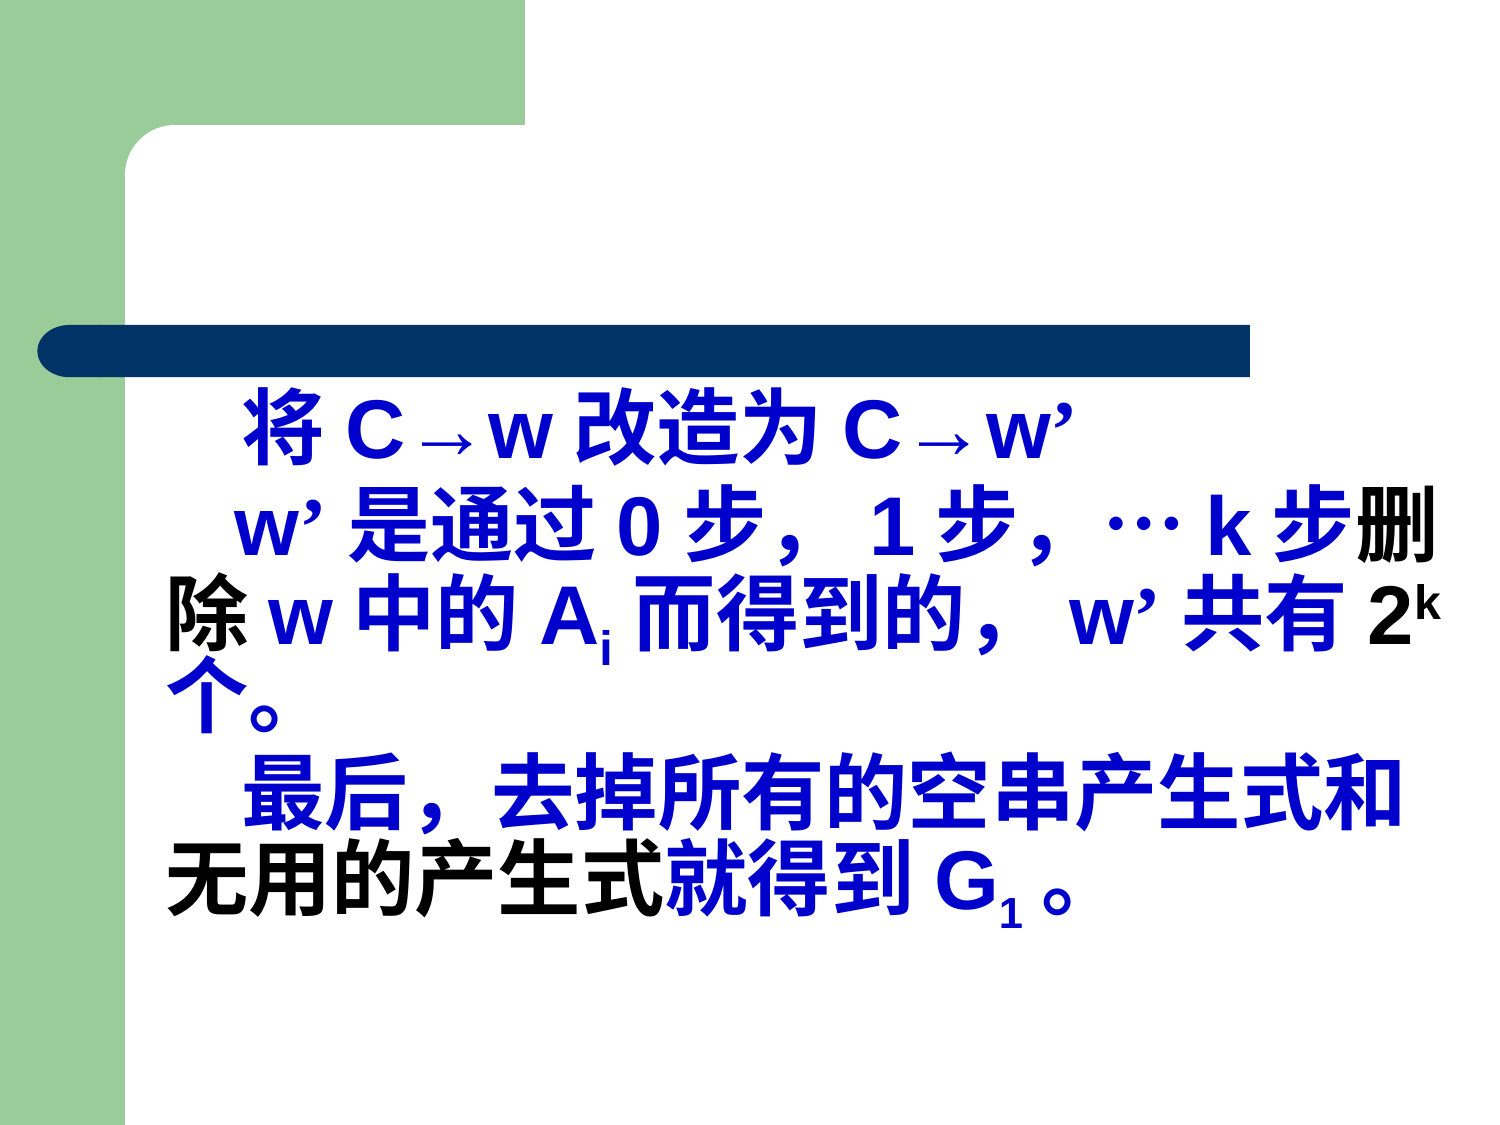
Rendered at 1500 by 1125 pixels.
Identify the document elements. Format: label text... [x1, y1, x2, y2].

list 将C→w改造为C→w’ w’是通过0步，1步，…k步删除w中的Ai而得到的，w’共有2k个。 最后，去掉所有的空串产生式和无用的产生式就得到G1。 [149, 387, 1463, 1001]
